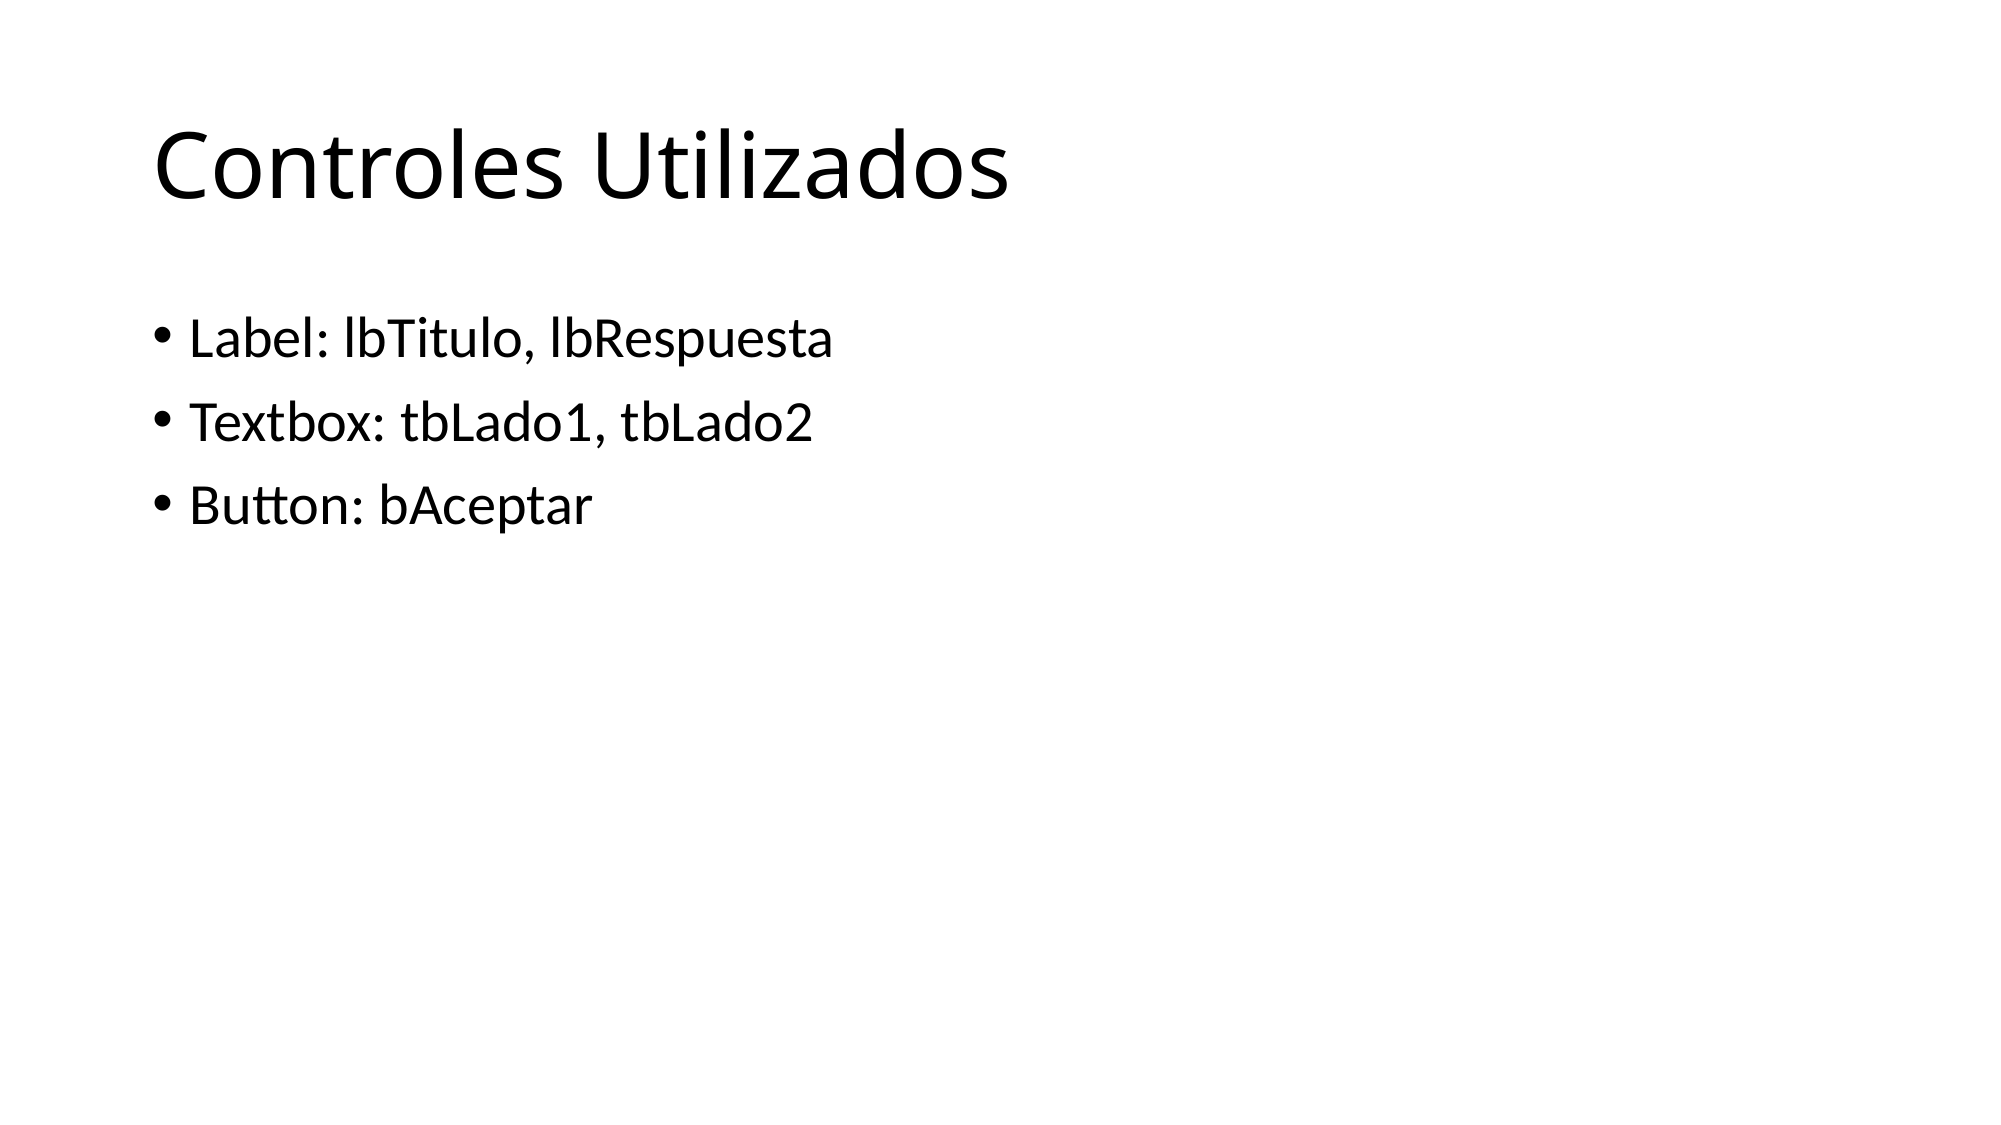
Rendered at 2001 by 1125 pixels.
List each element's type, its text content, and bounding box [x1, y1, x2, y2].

title Controles Utilizados [137, 59, 1863, 278]
list Label: lbTitulo, lbRespuesta Textbox: tbLado1, tbLado2 Button: bAceptar [137, 299, 1863, 1014]
